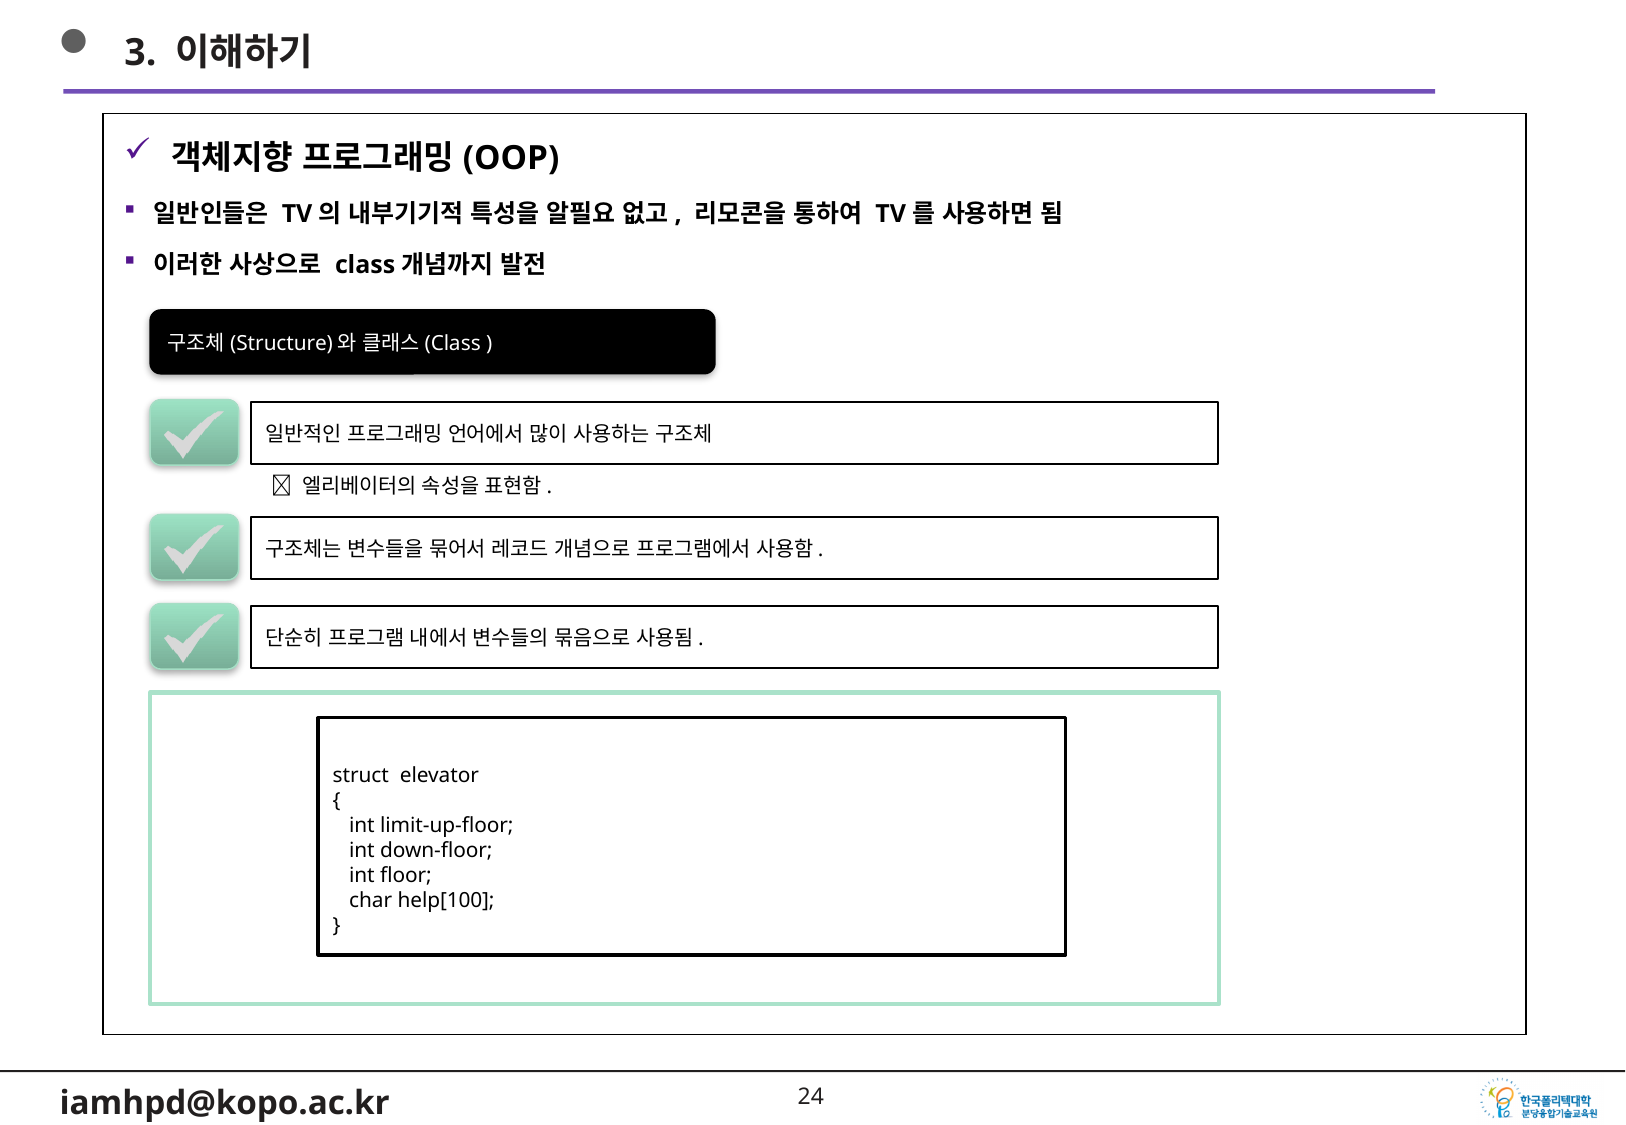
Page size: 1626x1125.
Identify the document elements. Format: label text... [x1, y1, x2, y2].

text_box [44, 0, 1604, 114]
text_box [149, 309, 1220, 1004]
text_box 23 [765, 1072, 857, 1123]
text_box 3. 이해하기 [109, 20, 943, 93]
text_box 객체지향 프로그래밍(OOP) 일반인들은 TV의 내부기기적 특성을 알필요 없고, 리모콘을 통하여 TV를 사용하면 됨 이러한 사상으로 class개념까지 발전 [103, 113, 1526, 1035]
picture [1476, 1073, 1604, 1125]
